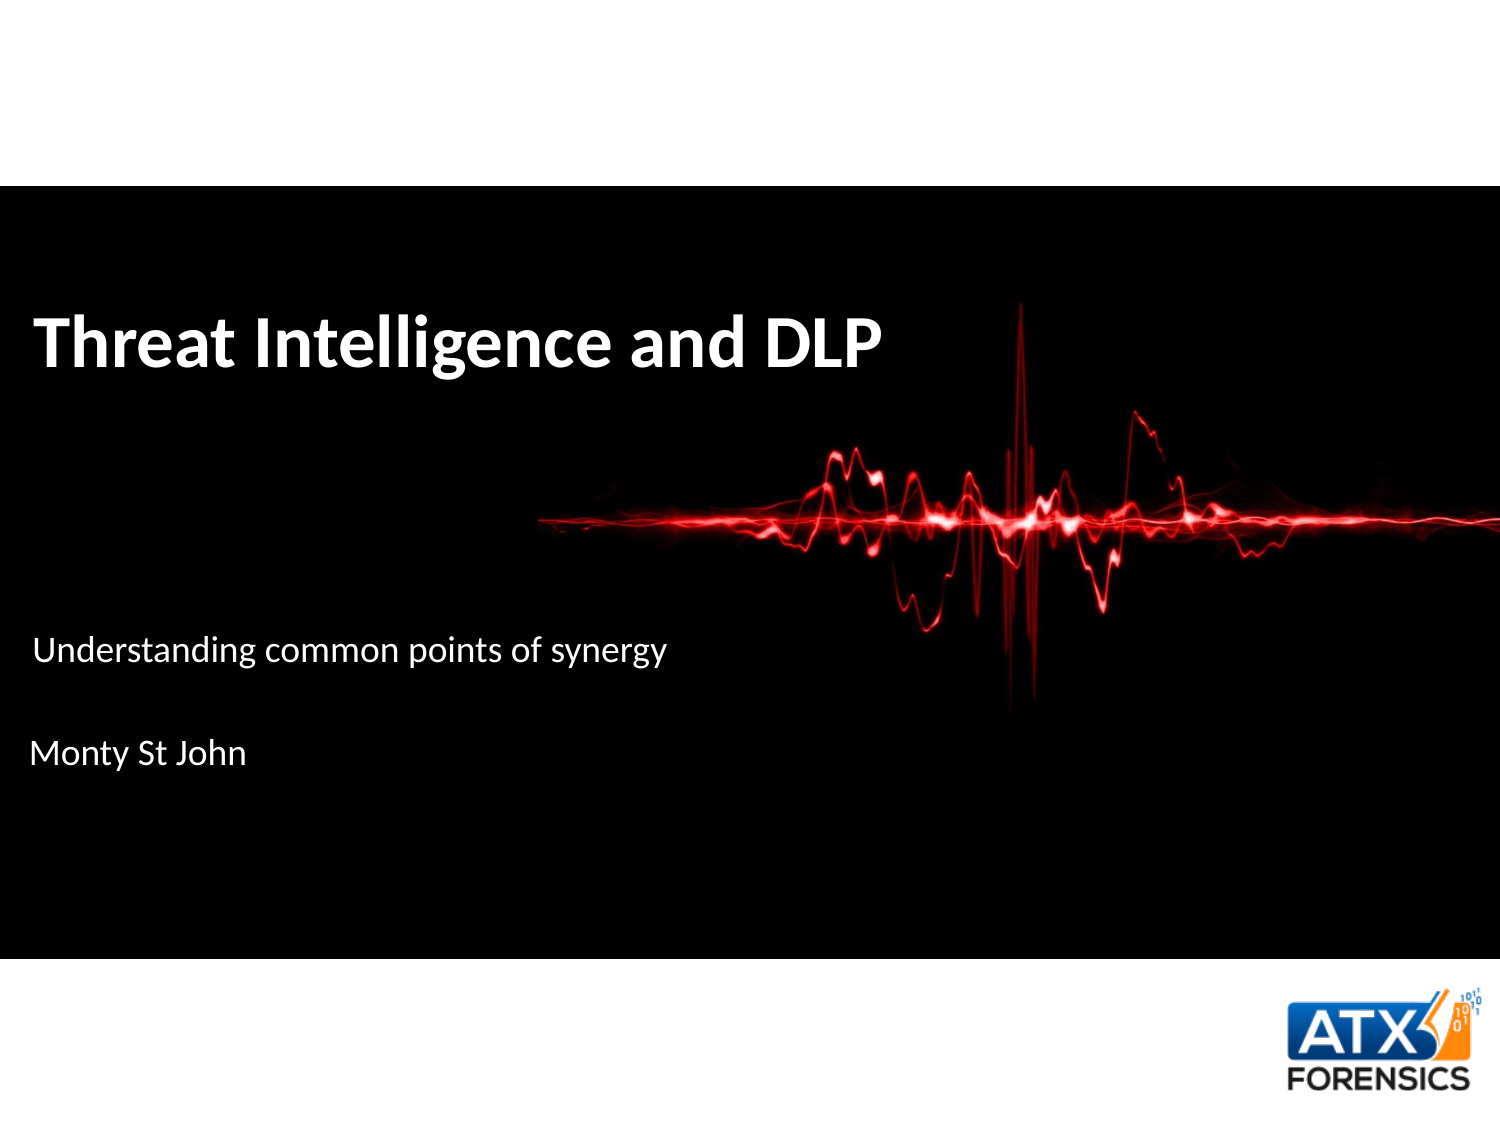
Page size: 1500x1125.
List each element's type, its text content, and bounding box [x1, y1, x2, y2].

picture [538, 293, 1500, 800]
text_box [0, 186, 1500, 959]
picture [1286, 976, 1483, 1105]
text_box Threat Intelligence and DLP [18, 285, 900, 390]
text_box Understanding common points of synergy [17, 617, 533, 678]
text_box Monty St John [14, 720, 263, 781]
